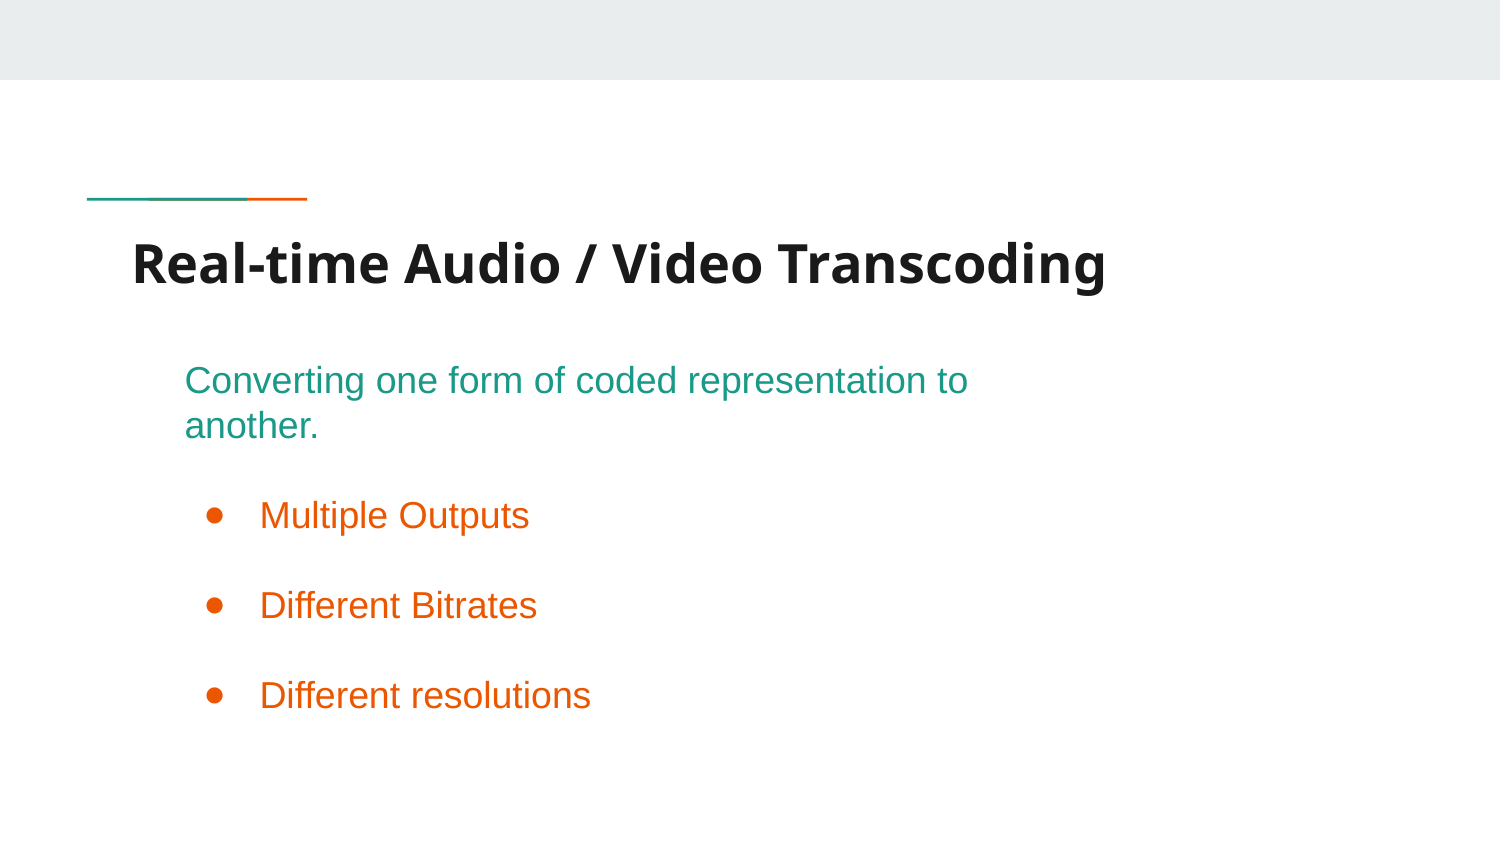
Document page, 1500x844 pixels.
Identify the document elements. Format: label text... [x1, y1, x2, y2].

title Real-time Audio / Video Transcoding [115, 214, 1250, 342]
text_box Converting one form of coded representation to another. Multiple Outputs Different Bitrates Different resolutions [169, 341, 1029, 745]
